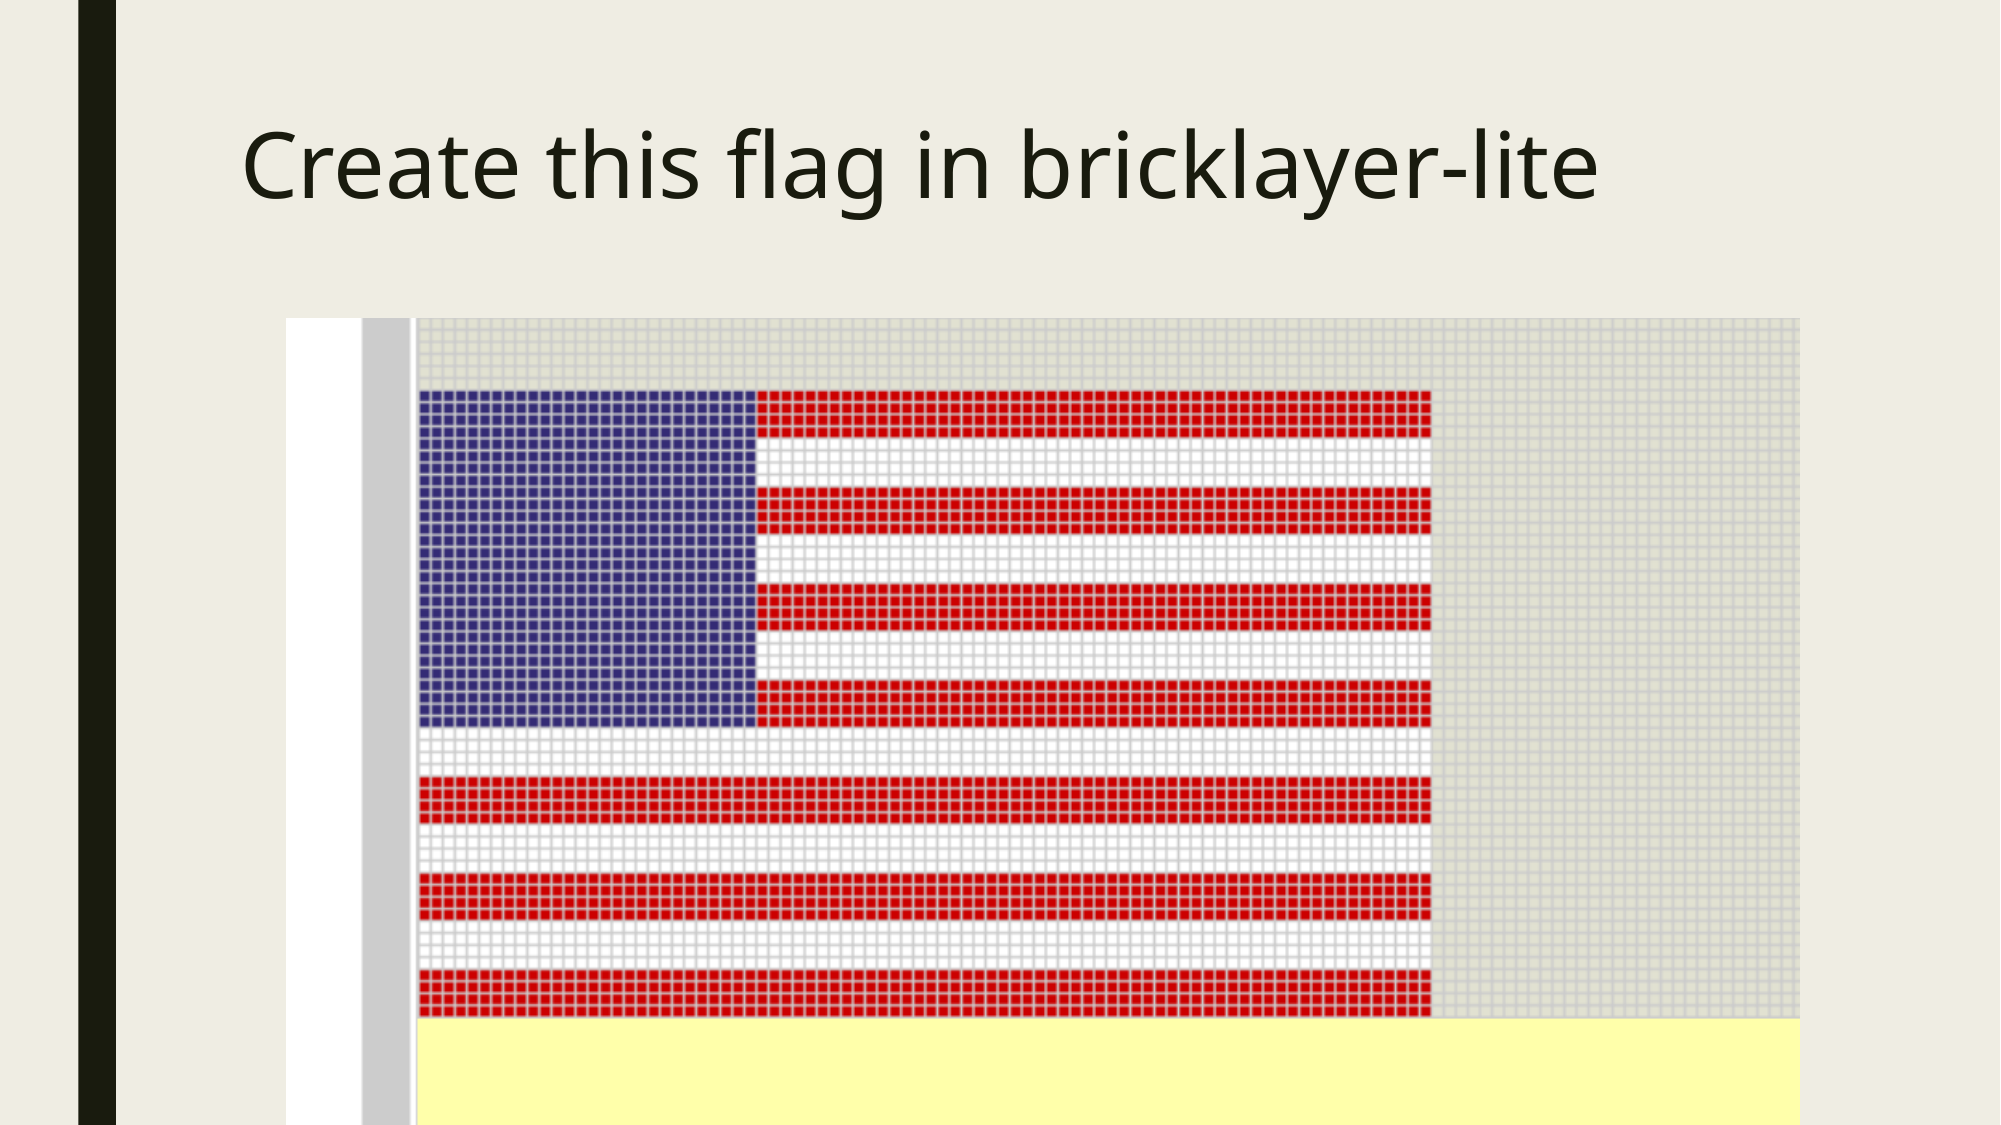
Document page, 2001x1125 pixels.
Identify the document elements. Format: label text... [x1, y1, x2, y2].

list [286, 318, 1800, 1125]
title Create this flag in bricklayer-lite [225, 112, 1800, 357]
